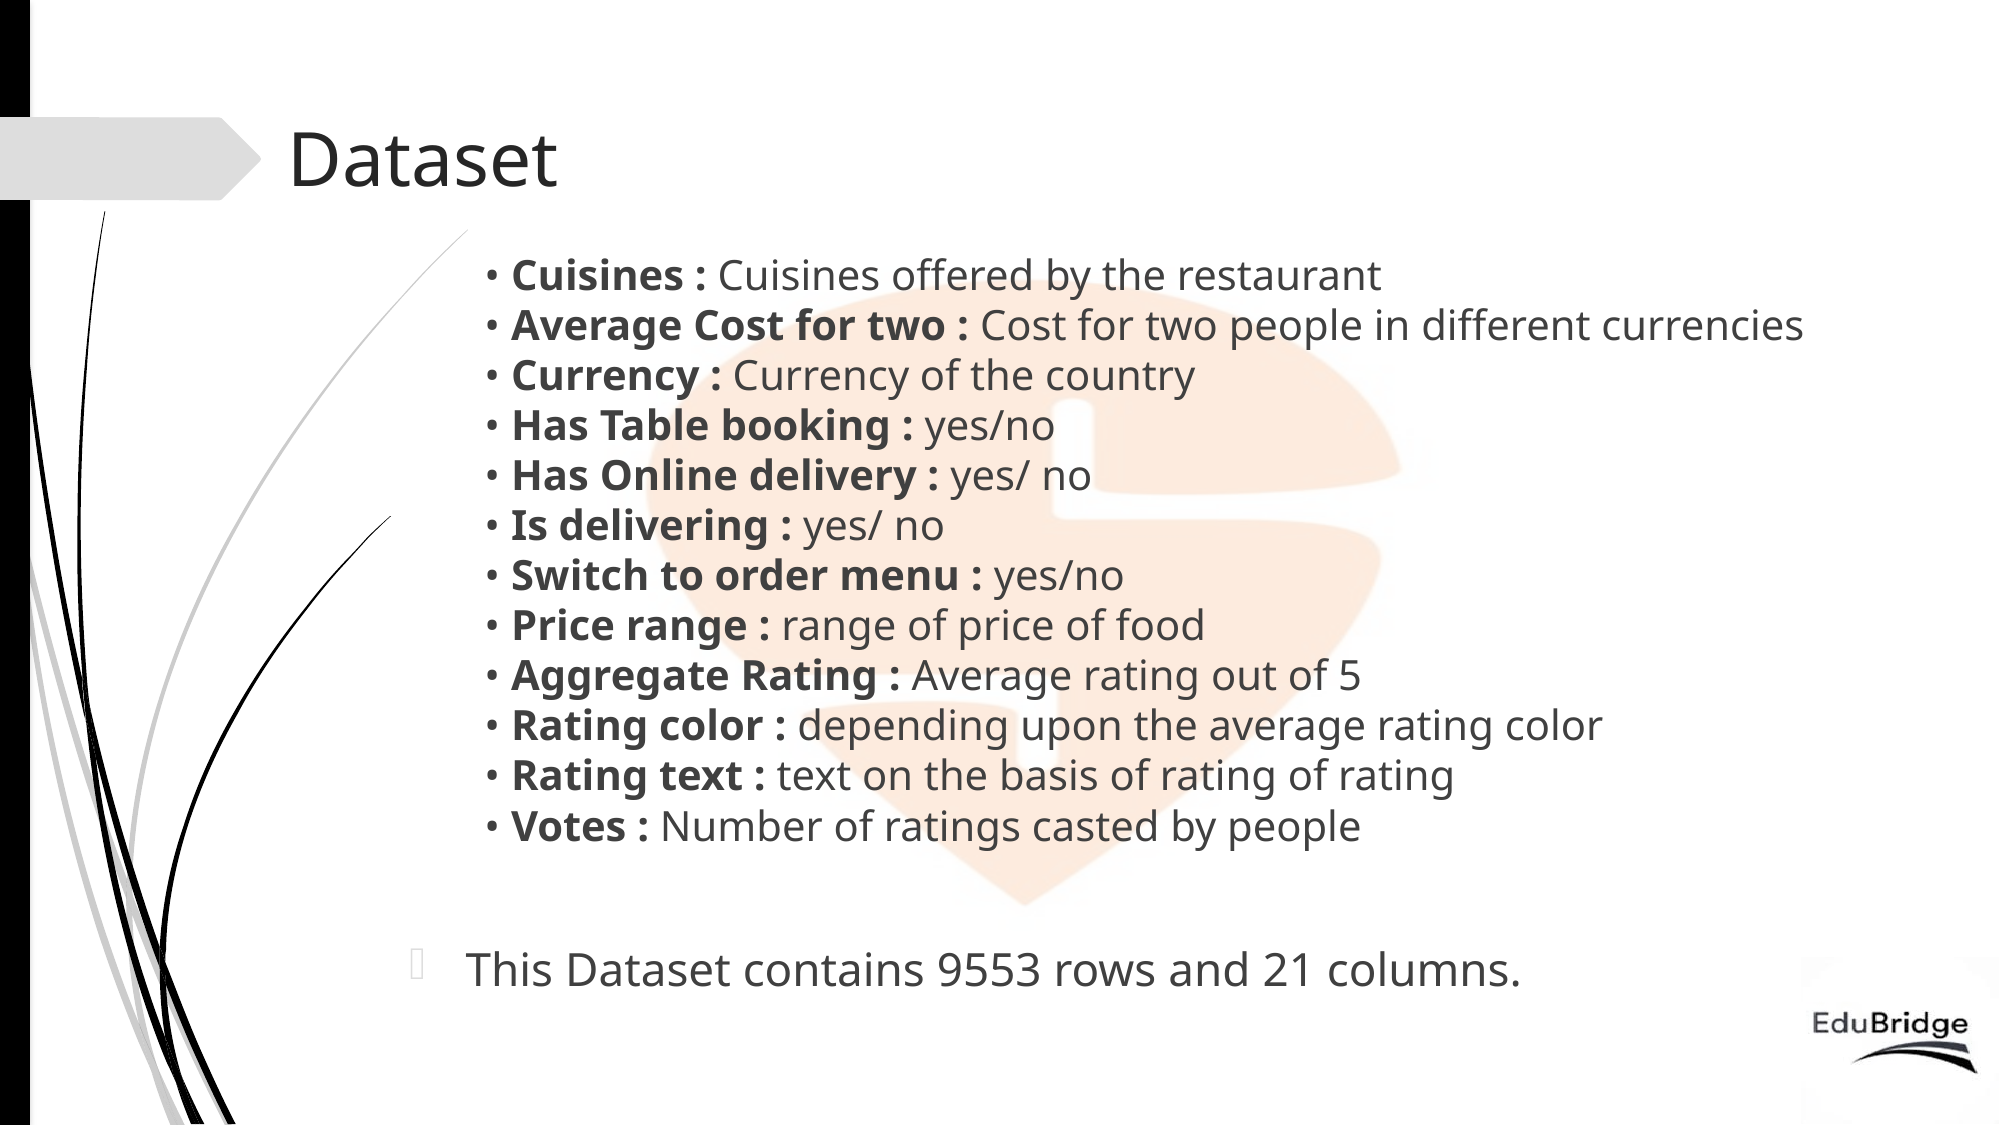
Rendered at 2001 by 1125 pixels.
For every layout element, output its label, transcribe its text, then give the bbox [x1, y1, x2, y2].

list • Cuisines : Cuisines offered by the restaurant • Average Cost for two : Cost for two people in different currencies • Currency : Currency of the country • Has Table booking : yes/no • Has Online delivery : yes/ no • Is delivering : yes/ no • Switch to order menu : yes/no • Price range : range of price of food • Aggregate Rating : Average rating out of 5 • Rating color : depending upon the average rating color • Rating text : text on the basis of rating of rating • Votes : Number of ratings casted by people This Dataset contains 9553 rows and 21 columns. [394, 240, 1857, 1007]
title Dataset [272, 103, 1735, 314]
text_box [1799, 954, 2000, 1125]
